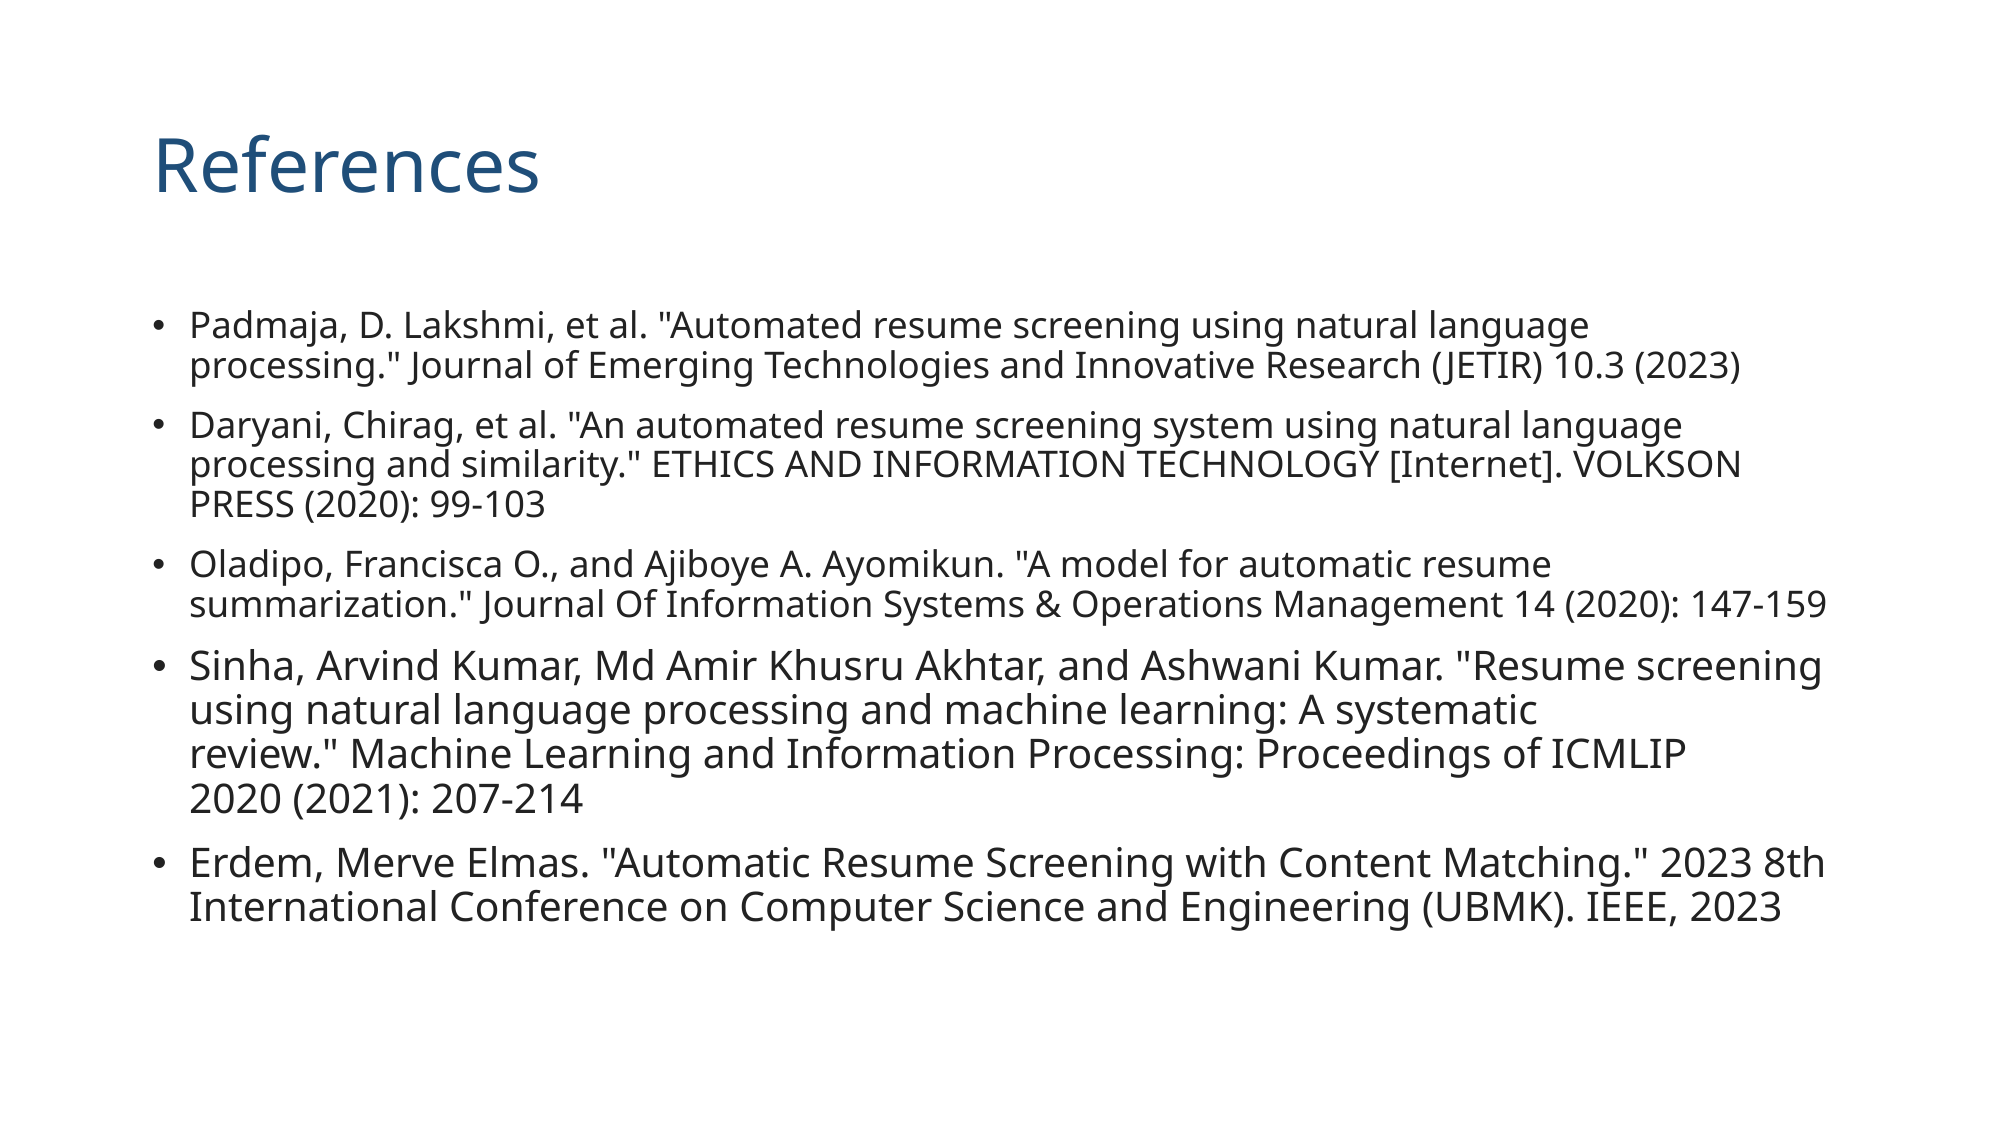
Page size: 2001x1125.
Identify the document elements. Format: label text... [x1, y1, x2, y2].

list Padmaja, D. Lakshmi, et al. "Automated resume screening using natural language processing." Journal of Emerging Technologies and Innovative Research (JETIR) 10.3 (2023) Daryani, Chirag, et al. "An automated resume screening system using natural language processing and similarity." ETHICS AND INFORMATION TECHNOLOGY [Internet]. VOLKSON PRESS (2020): 99-103 Oladipo, Francisca O., and Ajiboye A. Ayomikun. "A model for automatic resume summarization." Journal Of Information Systems & Operations Management 14 (2020): 147-159 Sinha, Arvind Kumar, Md Amir Khusru Akhtar, and Ashwani Kumar. "Resume screening using natural language processing and machine learning: A systematic review." Machine Learning and Information Processing: Proceedings of ICMLIP 2020 (2021): 207-214 Erdem, Merve Elmas. "Automatic Resume Screening with Content Matching." 2023 8th International Conference on Computer Science and Engineering (UBMK). IEEE, 2023 [137, 299, 1863, 1014]
title References [137, 59, 1863, 278]
